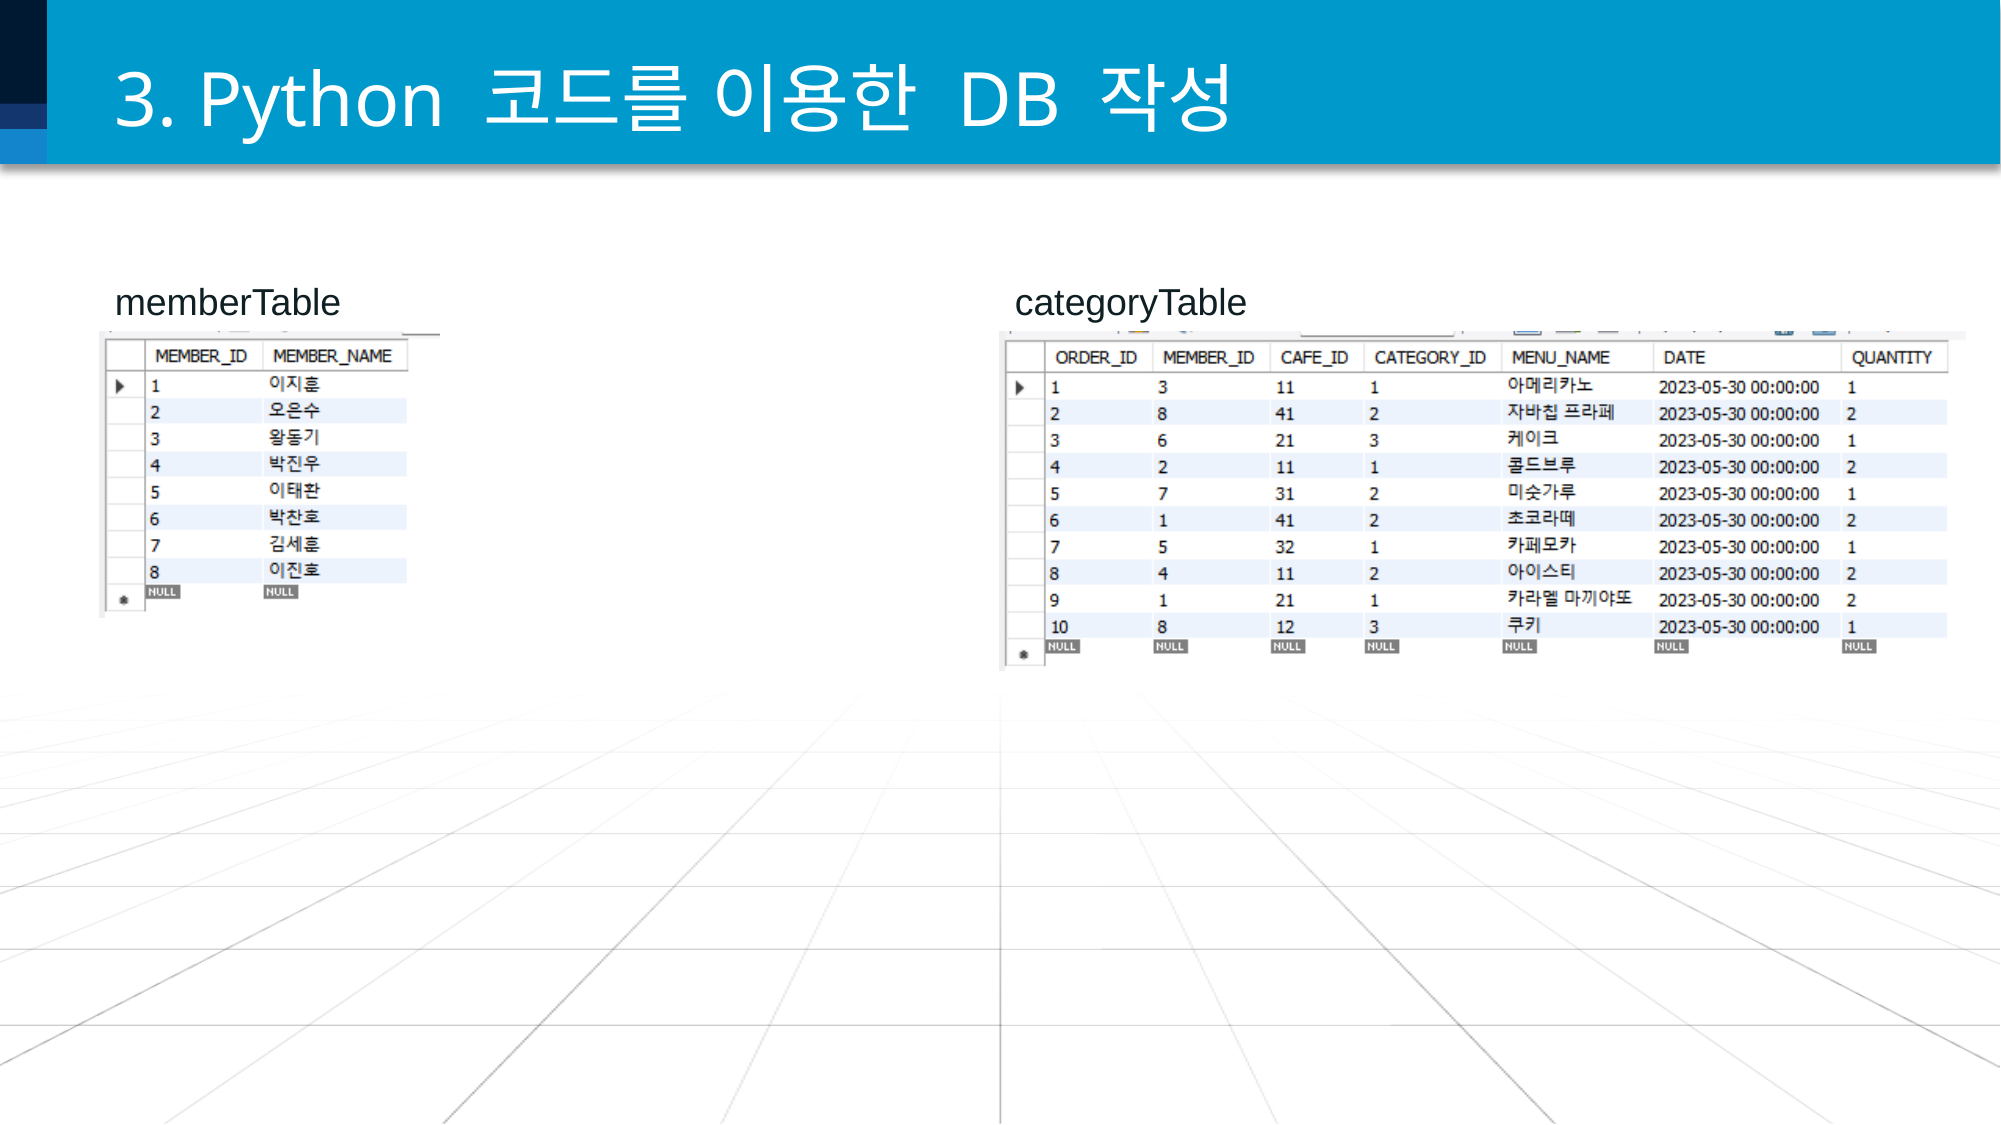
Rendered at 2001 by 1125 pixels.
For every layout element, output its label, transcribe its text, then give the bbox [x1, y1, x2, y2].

text_box memberTable [99, 270, 673, 332]
picture [99, 331, 440, 618]
text_box categoryTable [999, 270, 1573, 330]
title 3. Python 코드를 이용한 DB 작성 [99, 31, 1900, 163]
picture [999, 331, 1966, 671]
